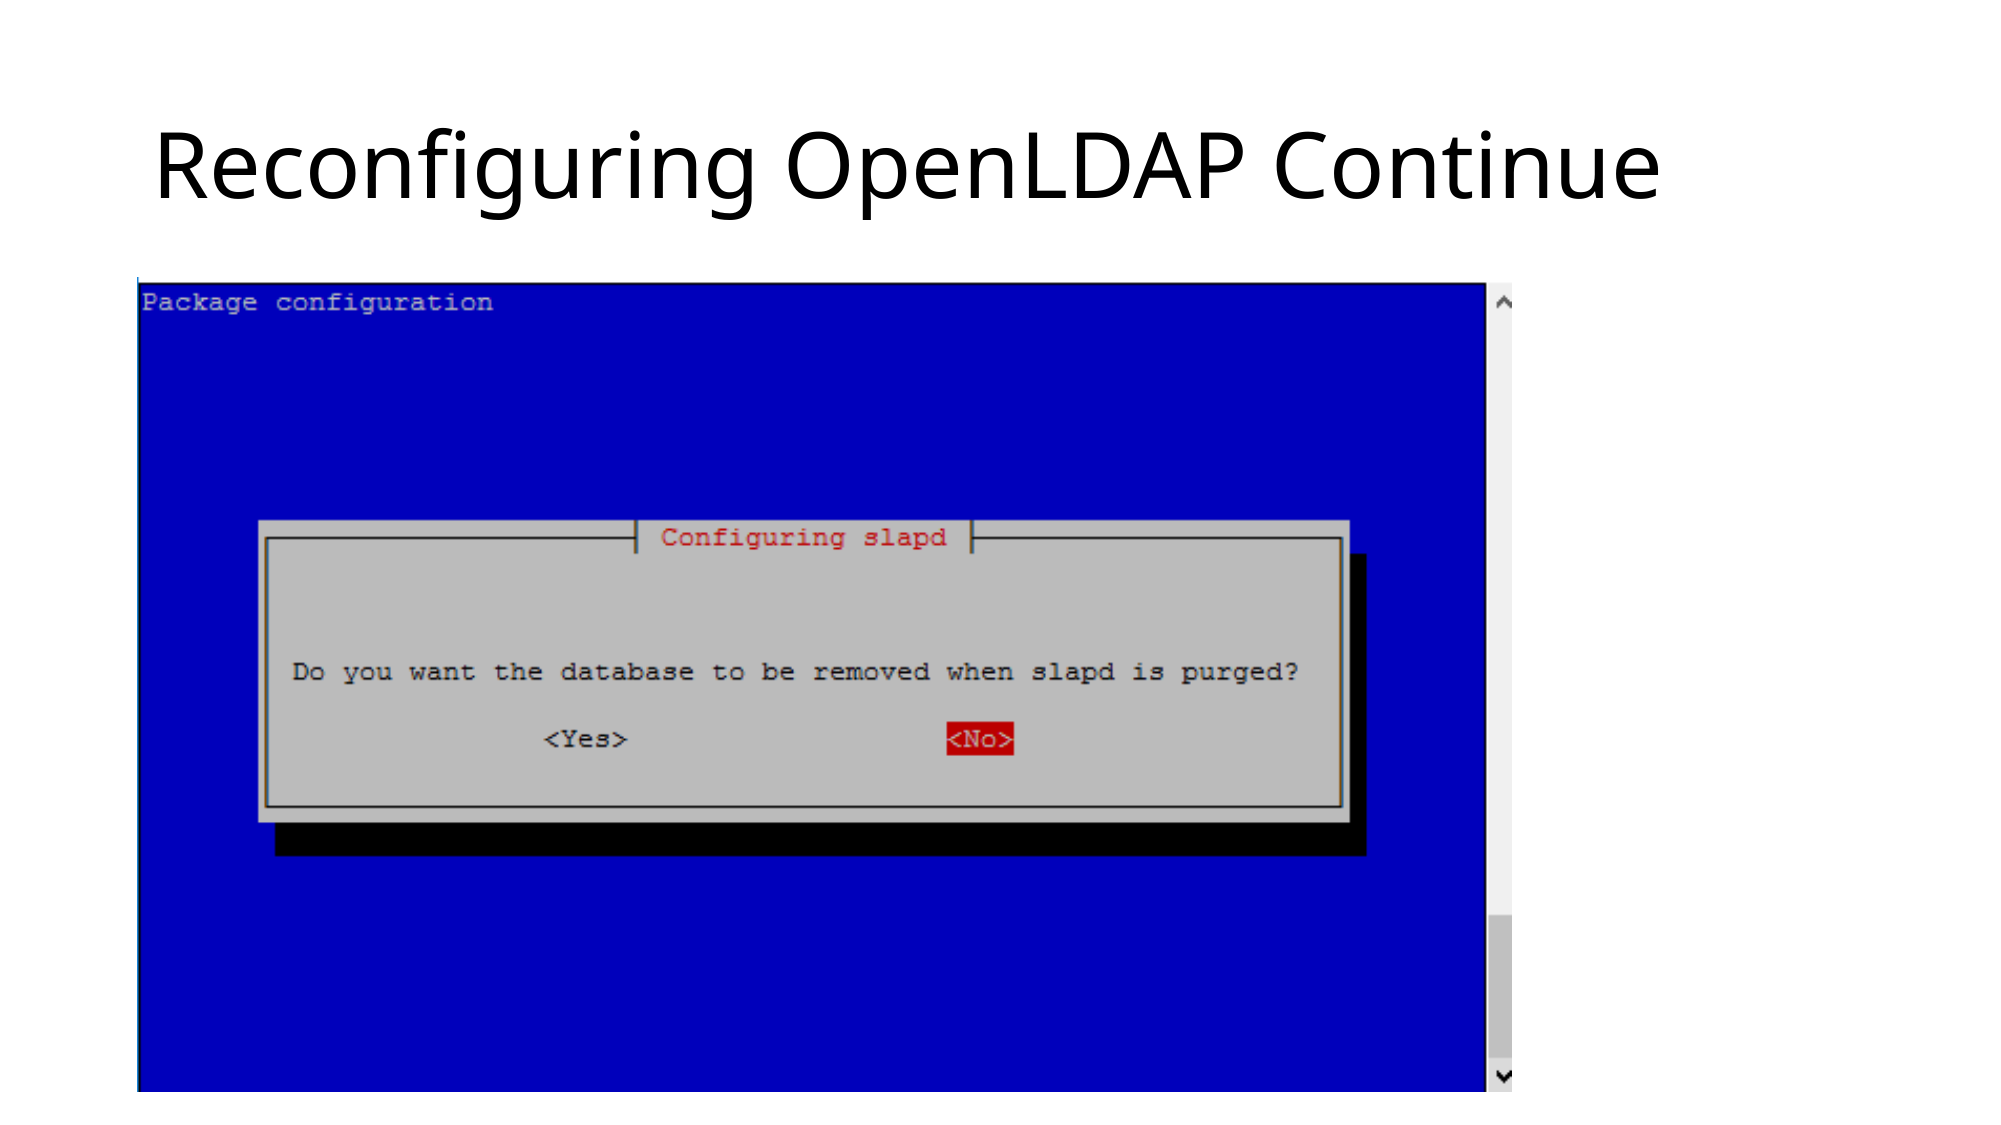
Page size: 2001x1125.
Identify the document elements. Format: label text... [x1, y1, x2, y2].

title Reconfiguring OpenLDAP Continue [137, 59, 1863, 278]
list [137, 277, 1512, 1092]
